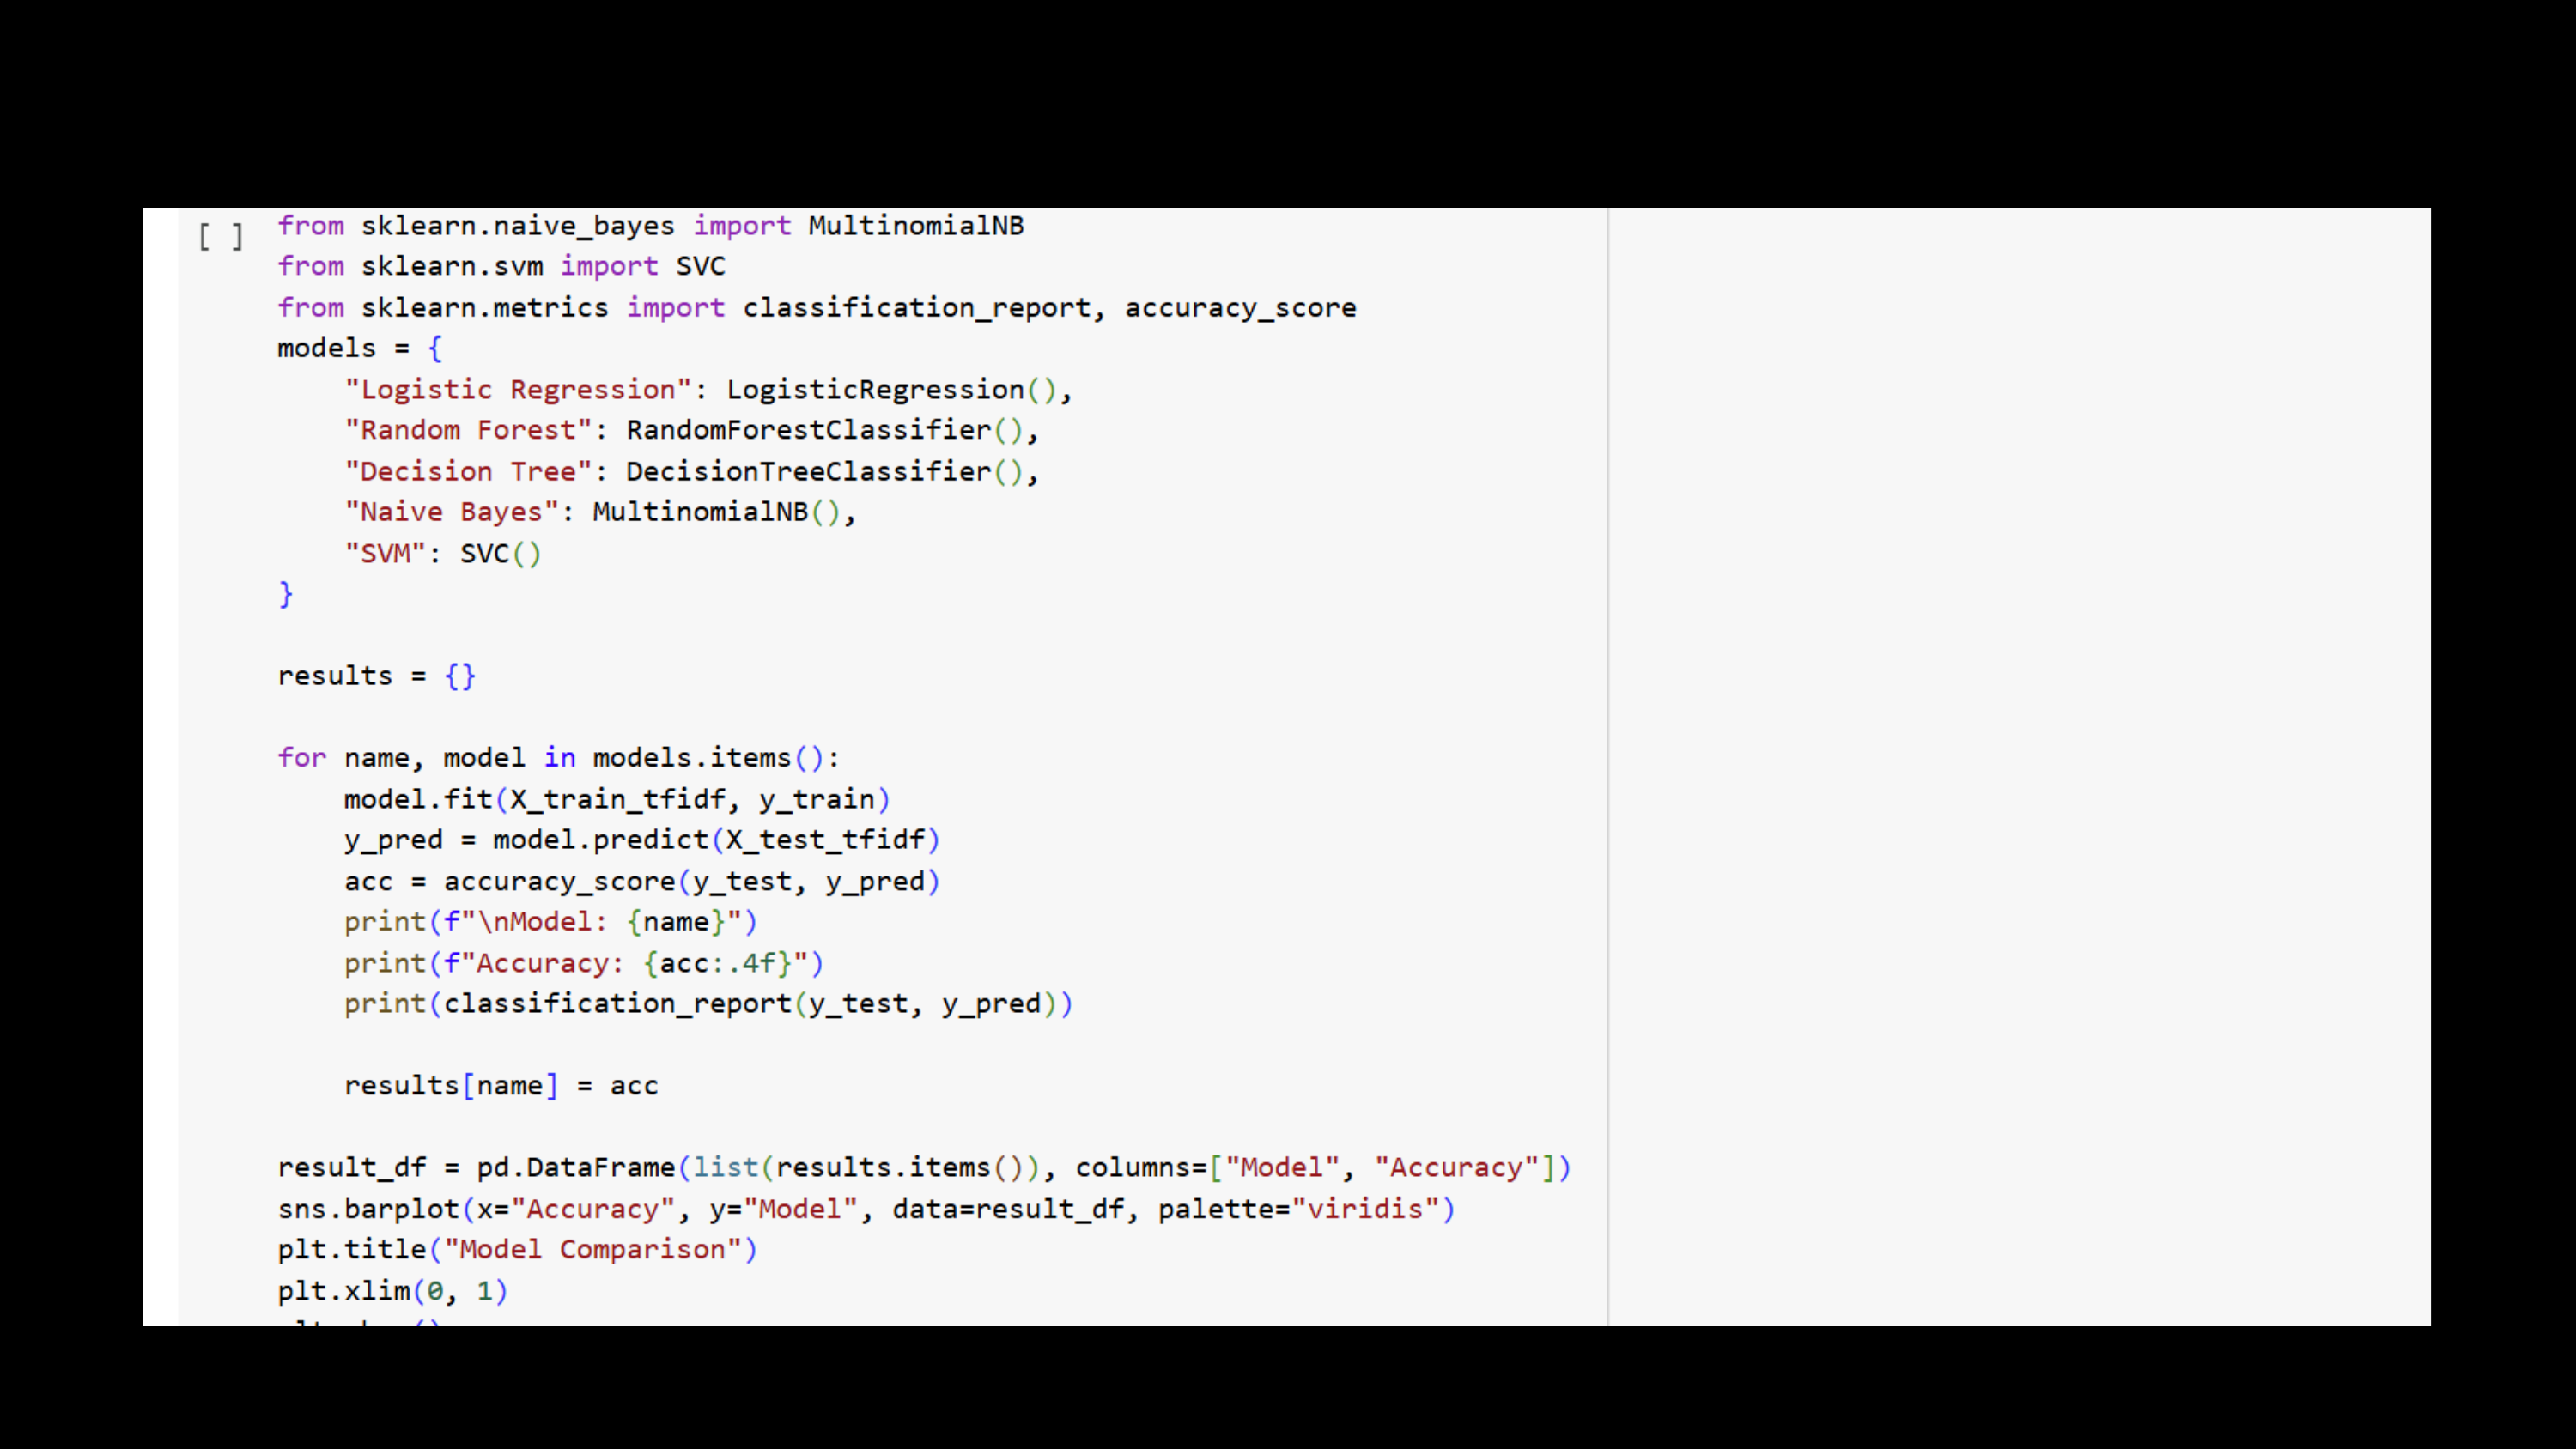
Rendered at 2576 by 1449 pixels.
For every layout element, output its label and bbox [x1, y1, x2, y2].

text_box [143, 208, 2432, 1326]
